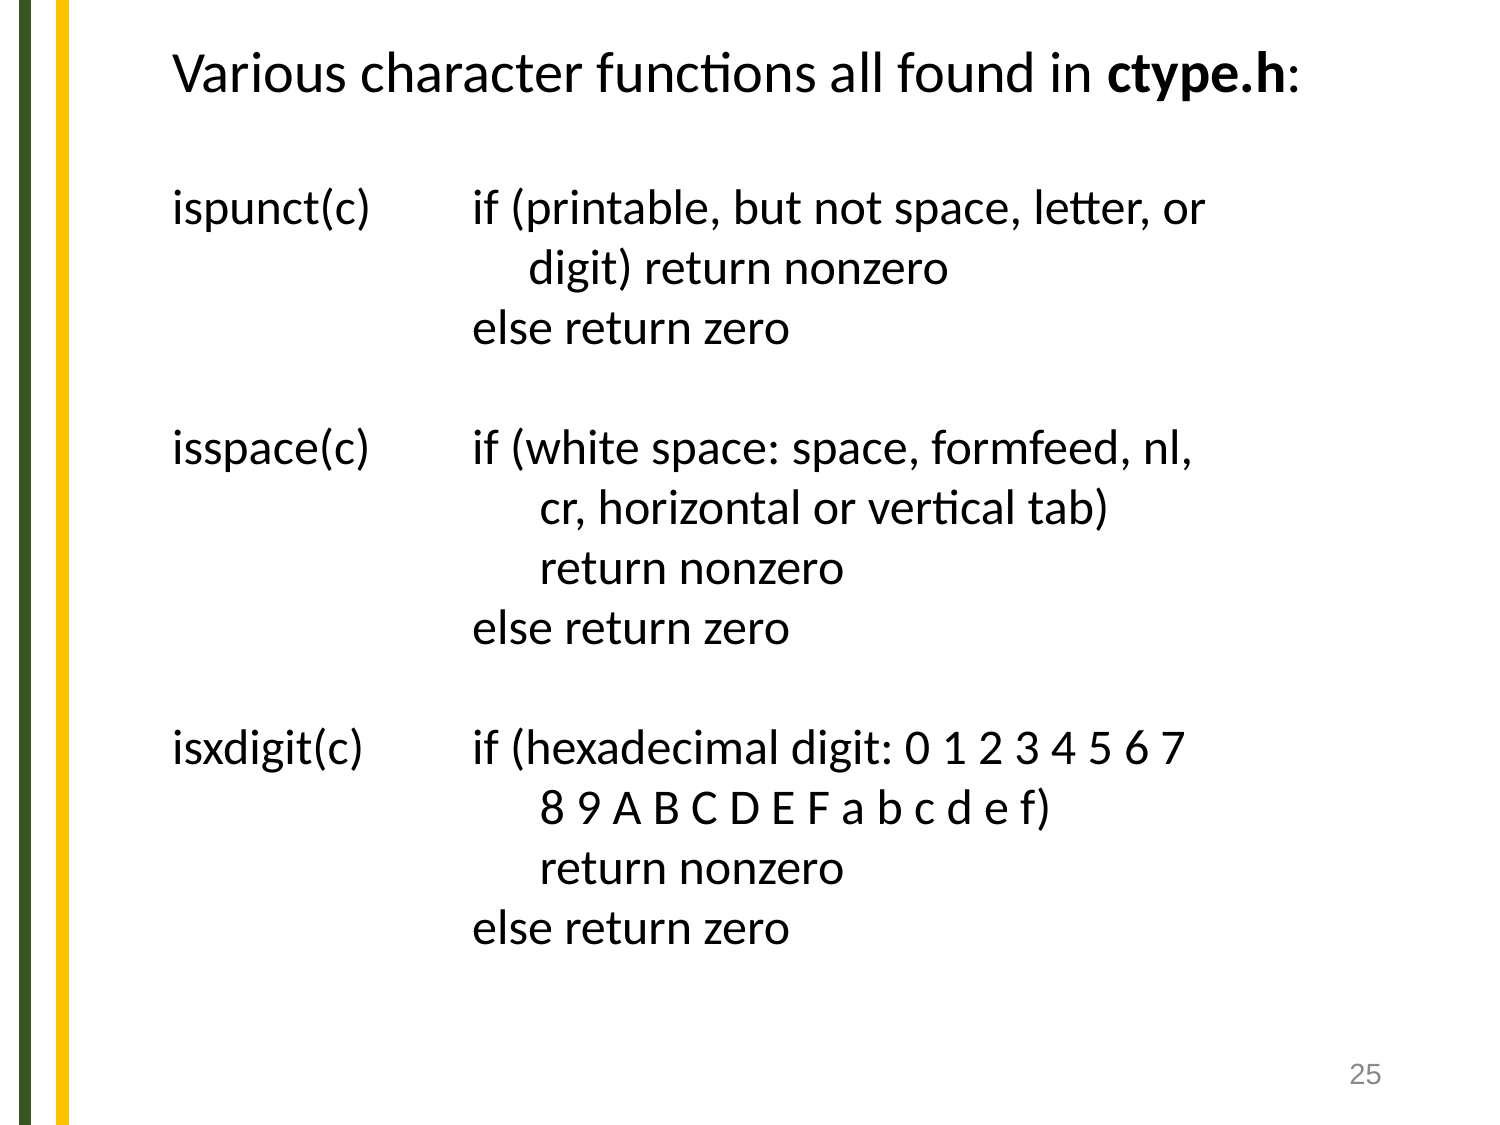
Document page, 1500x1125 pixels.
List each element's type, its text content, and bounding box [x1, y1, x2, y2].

text_box Various character functions all found in ctype.h: ispunct(c) if (printable, but not space, letter, or digit) return nonzero else return zero isspace(c) if (white space: space, formfeed, nl, cr, horizontal or vertical tab) return nonzero else return zero isxdigit(c) if (hexadecimal digit: 0 1 2 3 4 5 6 7 8 9 A B C D E F a b c d e f) return nonzero else return zero [157, 27, 1317, 962]
slide_number 25 [1059, 1042, 1397, 1103]
